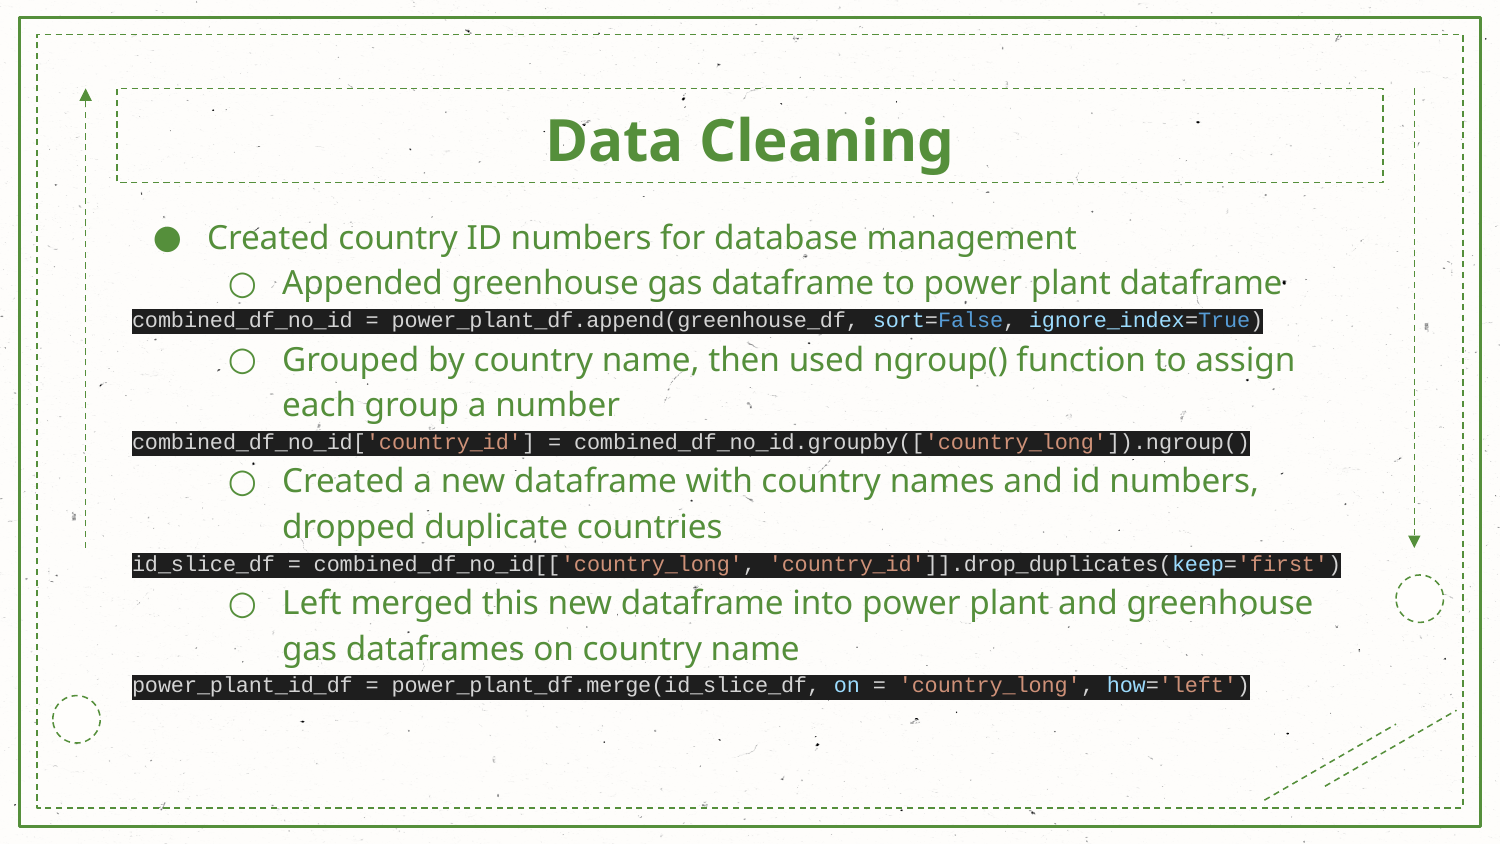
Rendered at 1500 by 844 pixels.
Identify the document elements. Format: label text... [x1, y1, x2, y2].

picture [0, 0, 1500, 844]
title Data Cleaning [116, 88, 1384, 183]
list Created country ID numbers for database management Appended greenhouse gas dataframe to power plant dataframe combined_df_no_id = power_plant_df.append(greenhouse_df, sort=False, ignore_index=True) Grouped by country name, then used ngroup() function to assign each group a number combined_df_no_id['country_id'] = combined_df_no_id.groupby(['country_long']).ngroup() Created a new dataframe with country names and id numbers, dropped duplicate countries id_slice_df = combined_df_no_id[['country_long', 'country_id']].drop_duplicates(keep='first') Left merged this new dataframe into power plant and greenhouse gas dataframes on country name power_plant_id_df = power_plant_df.merge(id_slice_df, on = 'country_long', how='left') [116, 194, 1383, 756]
